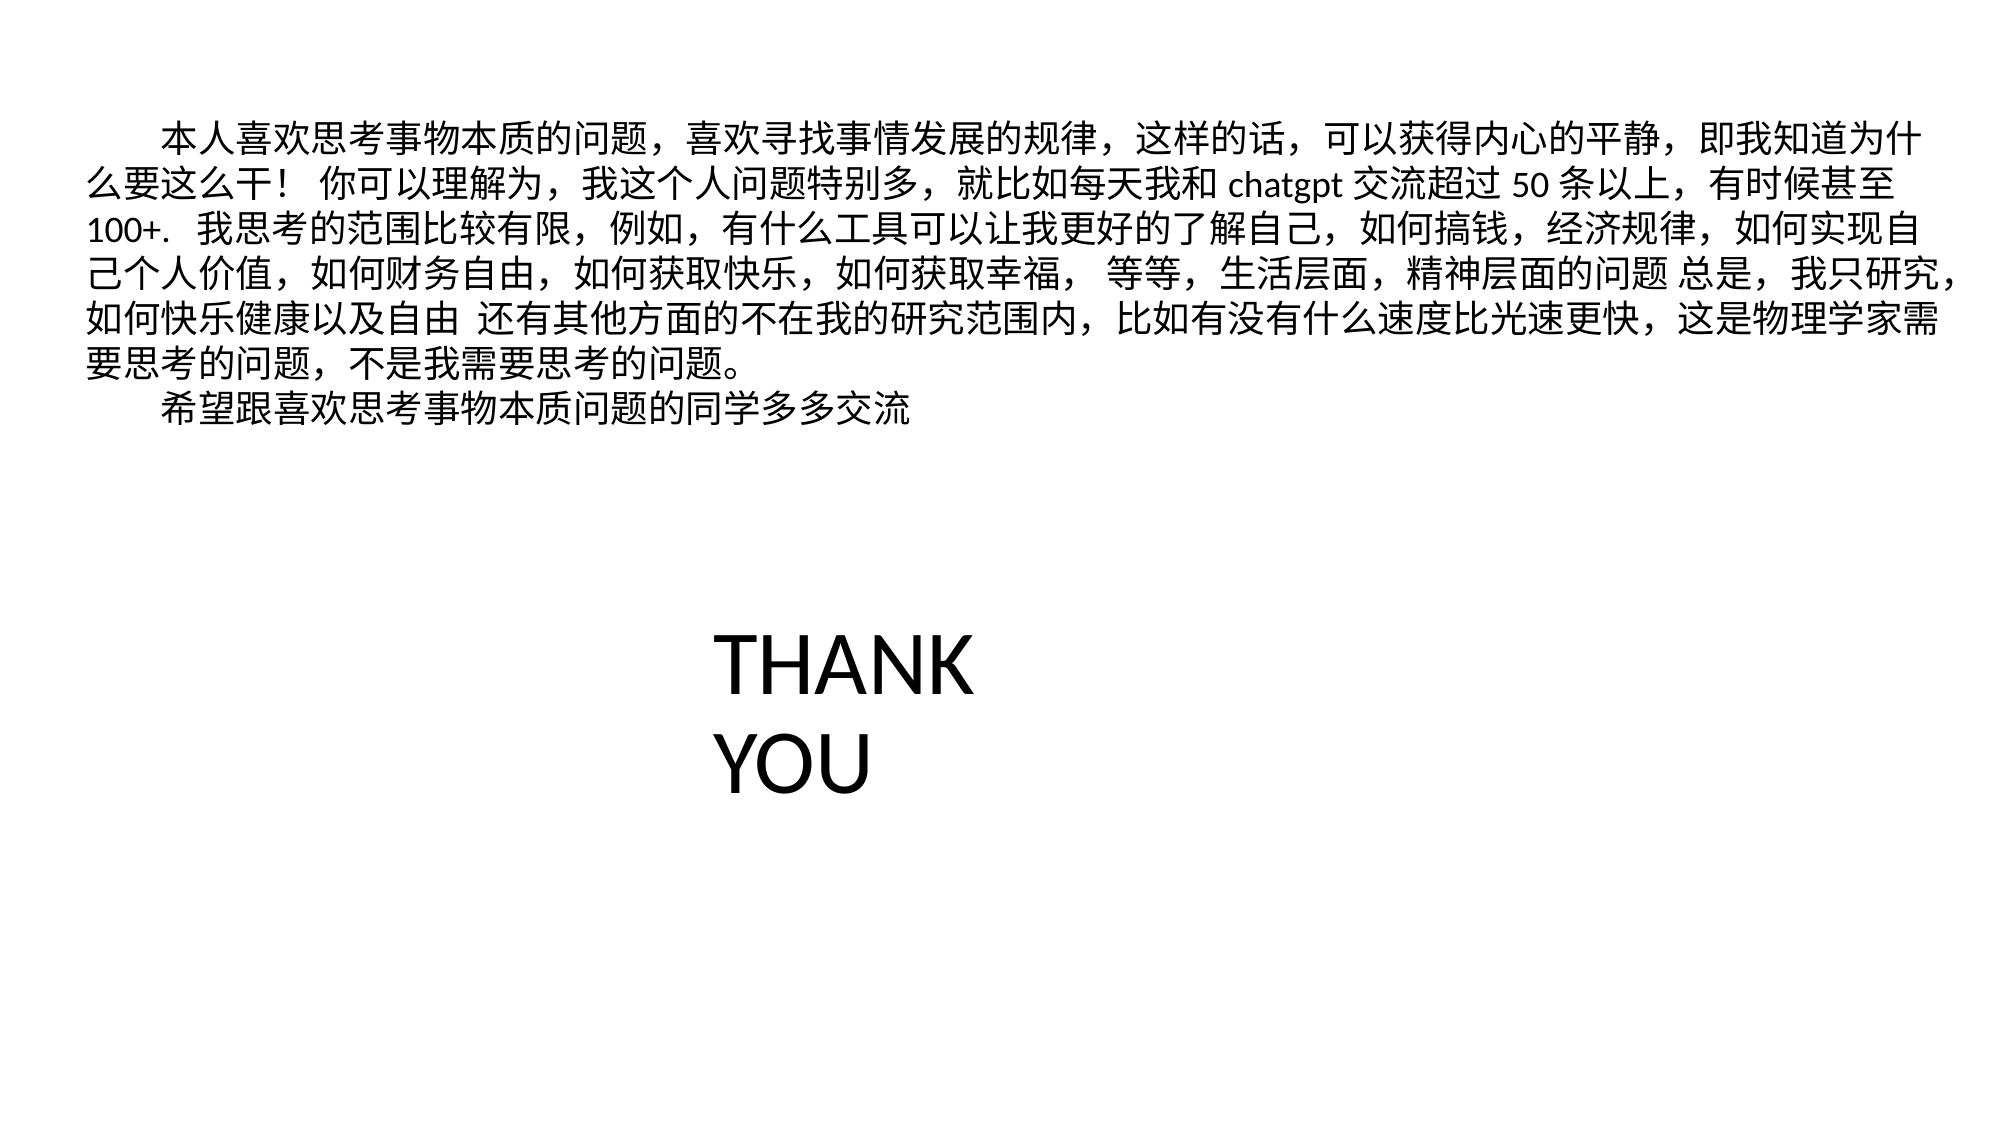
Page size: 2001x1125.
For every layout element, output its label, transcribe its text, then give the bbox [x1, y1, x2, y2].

text_box 本人喜欢思考事物本质的问题，喜欢寻找事情发展的规律，这样的话，可以获得内心的平静，即我知道为什么要这么干！ 你可以理解为，我这个人问题特别多，就比如每天我和chatgpt交流超过50条以上，有时候甚至100+. 我思考的范围比较有限，例如，有什么工具可以让我更好的了解自己，如何搞钱，经济规律，如何实现自己个人价值，如何财务自由，如何获取快乐，如何获取幸福， 等等，生活层面，精神层面的问题 总是，我只研究，如何快乐健康以及自由 还有其他方面的不在我的研究范围内，比如有没有什么速度比光速更快，这是物理学家需要思考的问题，不是我需要思考的问题。 希望跟喜欢思考事物本质问题的同学多多交流 [70, 107, 1960, 606]
title THANK YOU [698, 606, 1161, 823]
